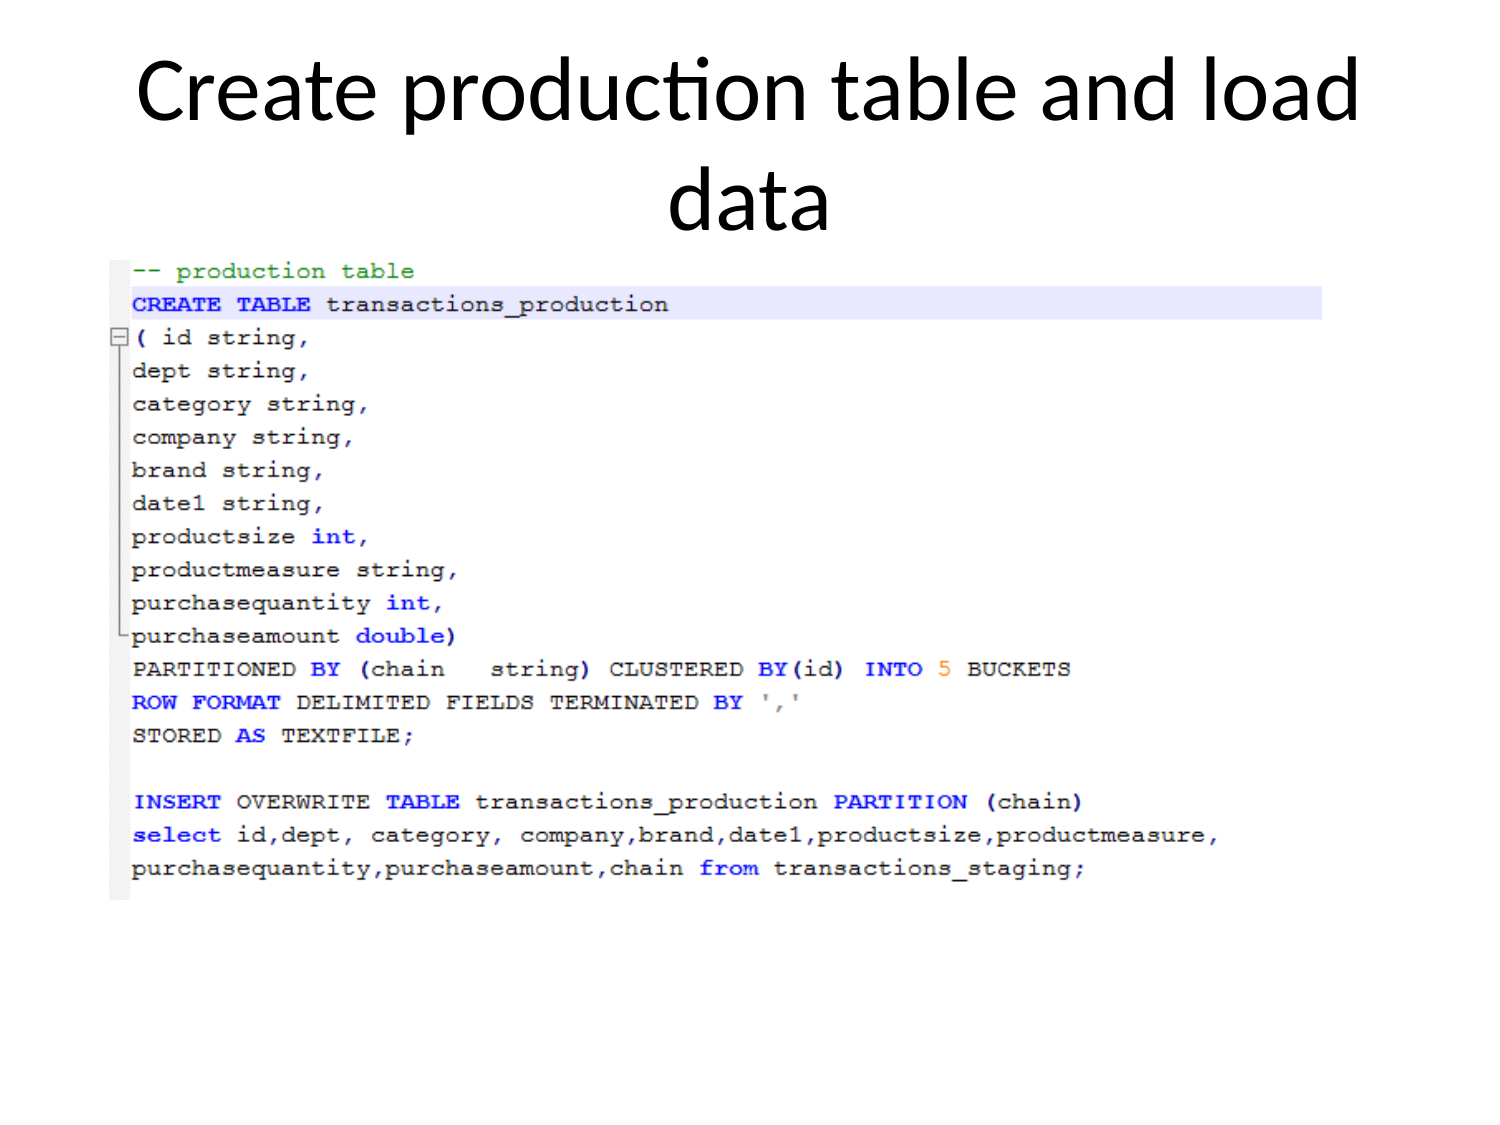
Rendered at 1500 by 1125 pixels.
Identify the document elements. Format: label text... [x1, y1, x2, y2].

text_box Create production table and load data [75, 45, 1425, 233]
picture [109, 260, 1322, 900]
